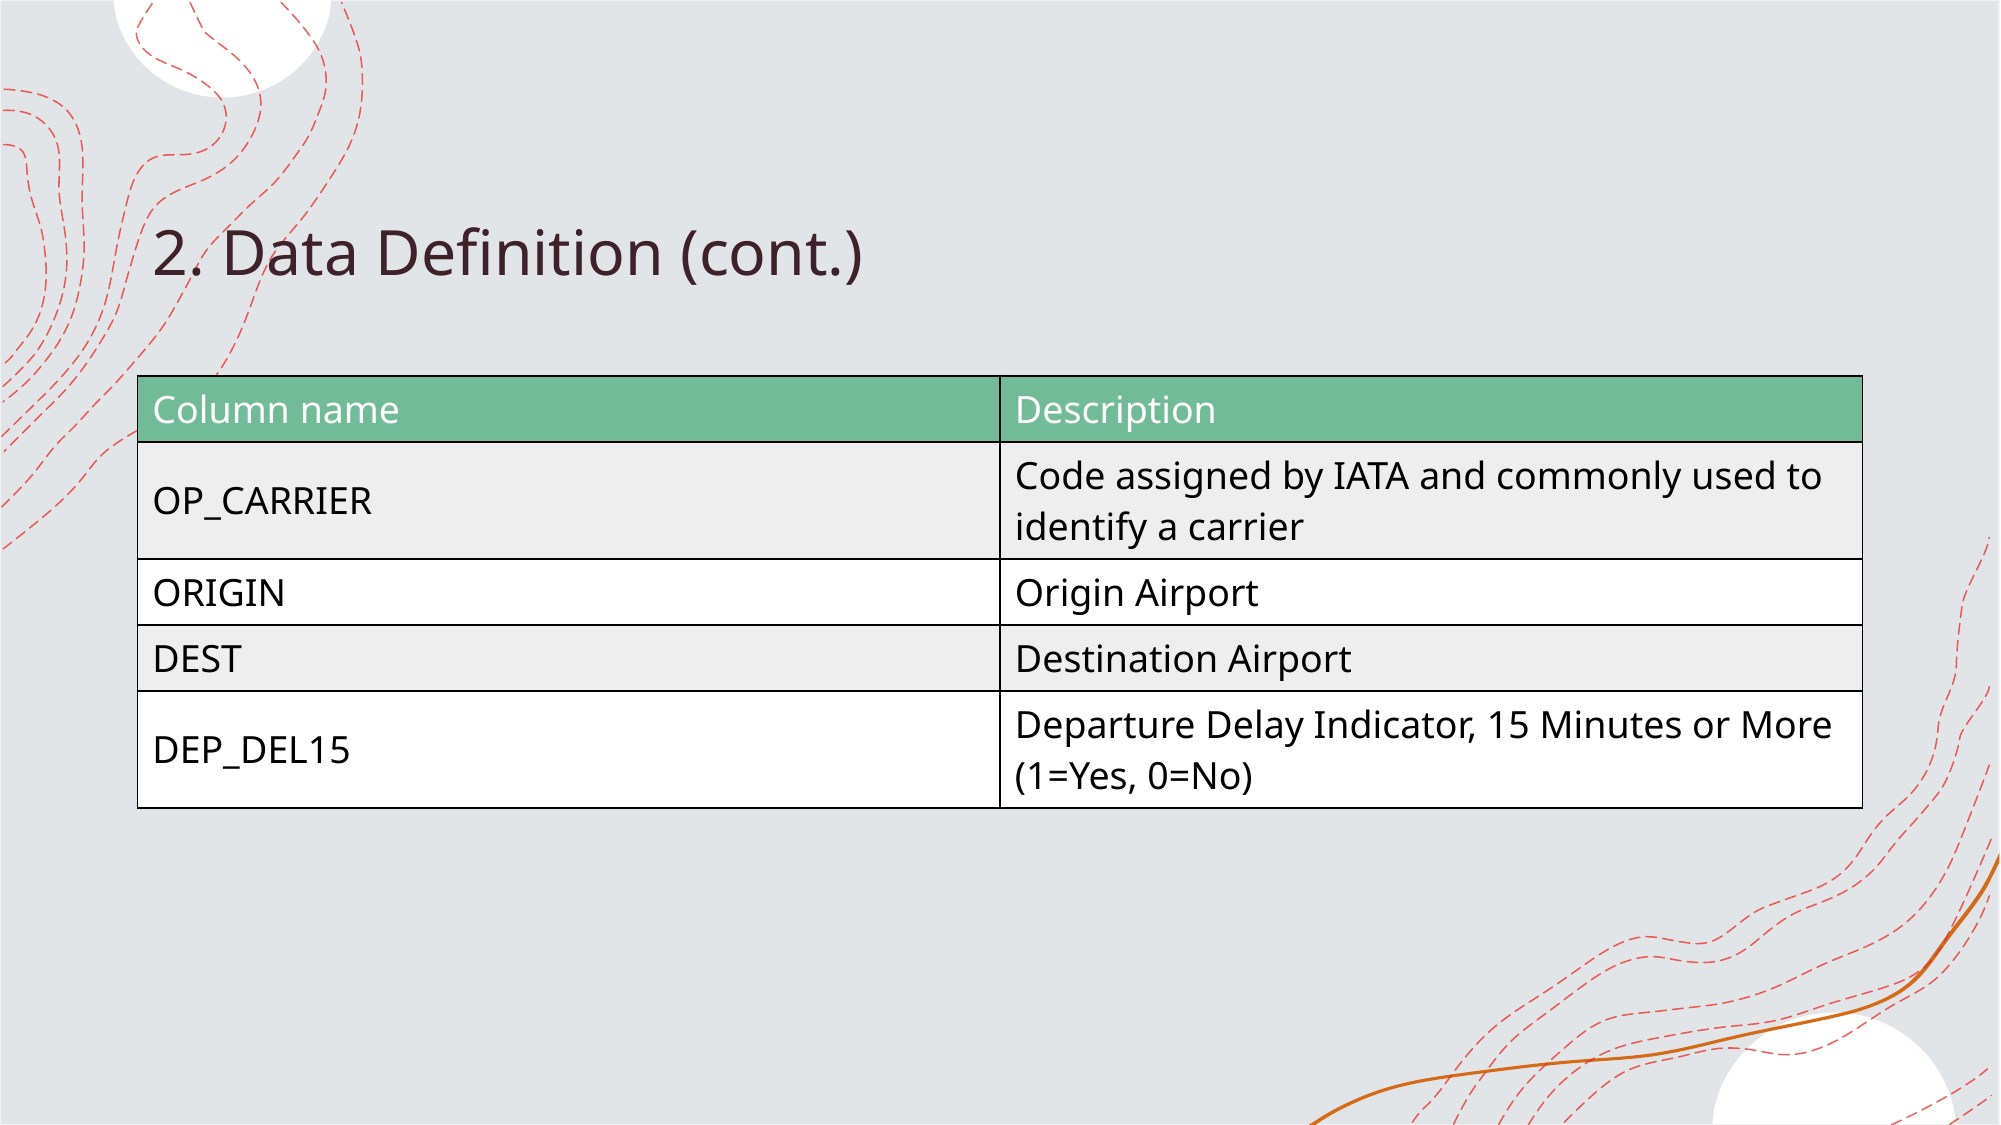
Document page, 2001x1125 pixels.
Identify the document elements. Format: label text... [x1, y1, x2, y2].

table_cell ORIGIN [138, 560, 999, 624]
table_header Column name [138, 377, 999, 441]
table_cell DEST [138, 626, 999, 690]
table_header Description [1001, 377, 1862, 441]
title 2. Data Definition (cont.) [137, 141, 1863, 360]
table_cell Destination Airport [1001, 626, 1862, 690]
table_cell DEP_DEL15 [138, 692, 999, 807]
table_cell OP_CARRIER [138, 443, 999, 558]
table_cell Departure Delay Indicator, 15 Minutes or More (1=Yes, 0=No) [1001, 692, 1862, 807]
table_cell Origin Airport [1001, 560, 1862, 624]
table_cell Code assigned by IATA and commonly used to identify a carrier [1001, 443, 1862, 558]
